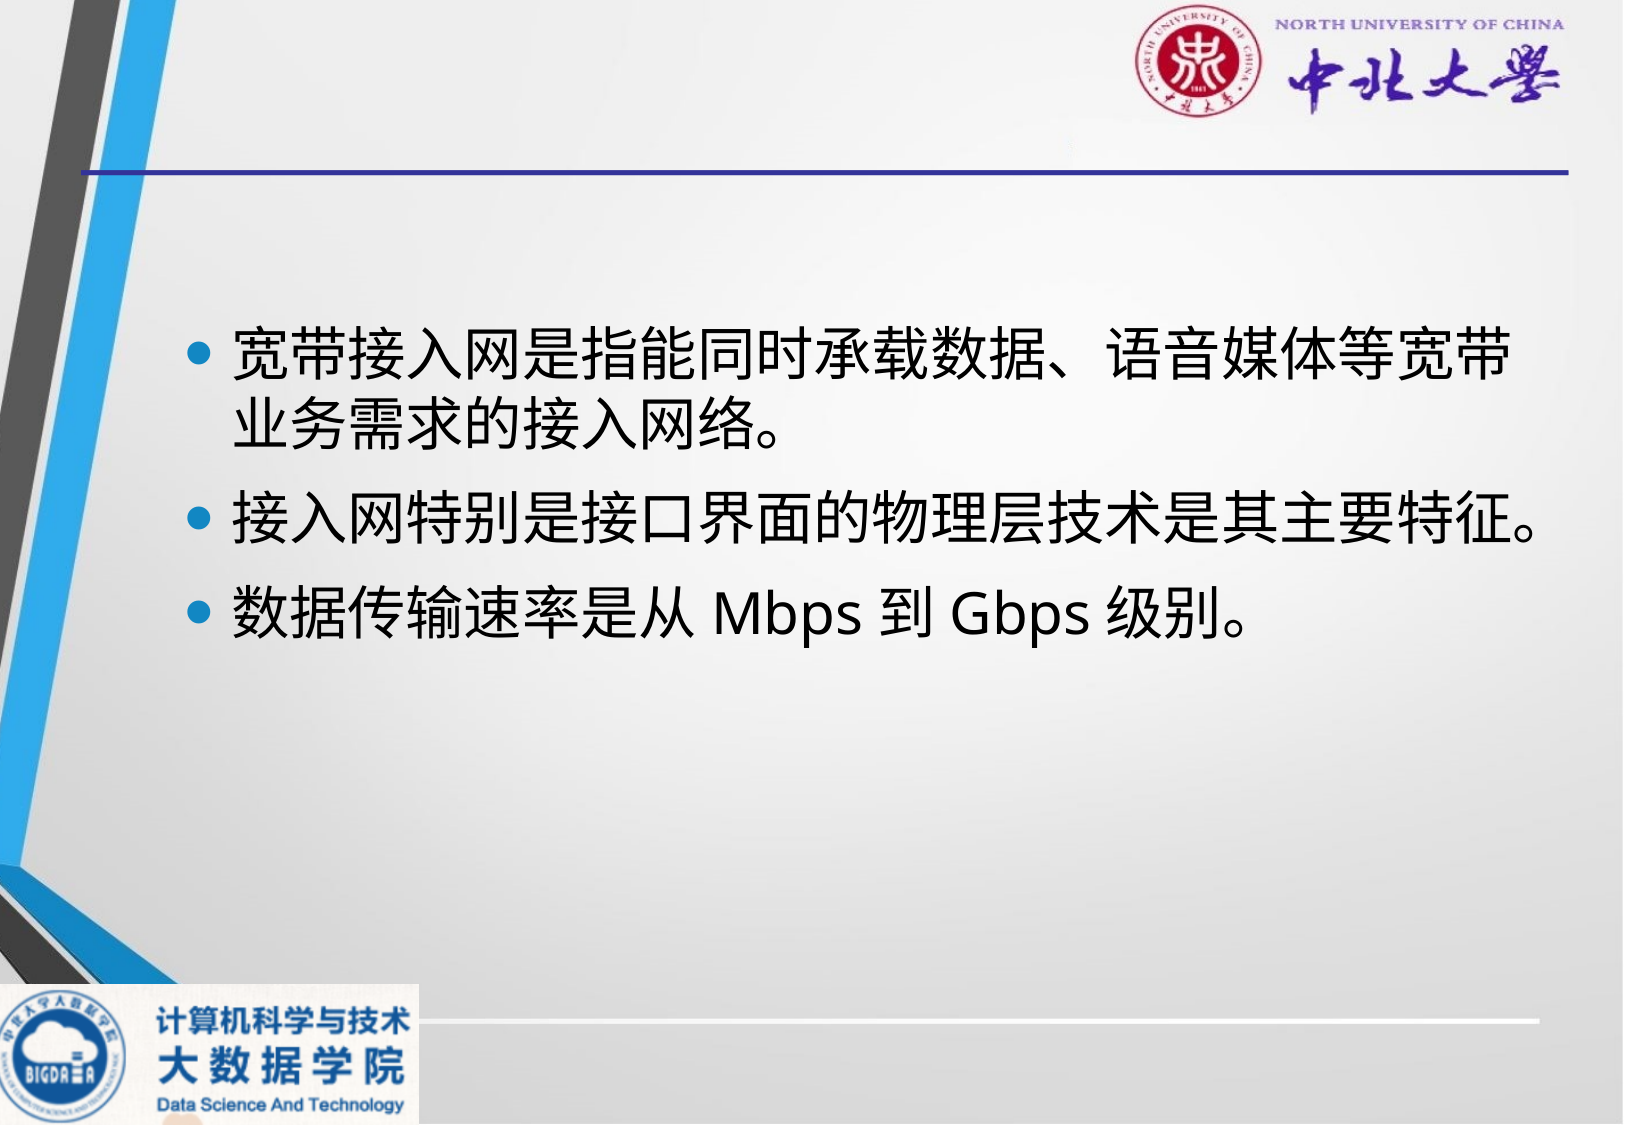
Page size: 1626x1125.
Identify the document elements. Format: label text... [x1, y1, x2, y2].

list 宽带接入网是指能同时承载数据、语音媒体等宽带业务需求的接入网络。 接入网特别是接口界面的物理层技术是其主要特征。 数据传输速率是从Mbps到Gbps级别。 [169, 255, 1539, 803]
slide_number [1467, 1002, 1544, 1062]
picture [0, 0, 1625, 1125]
